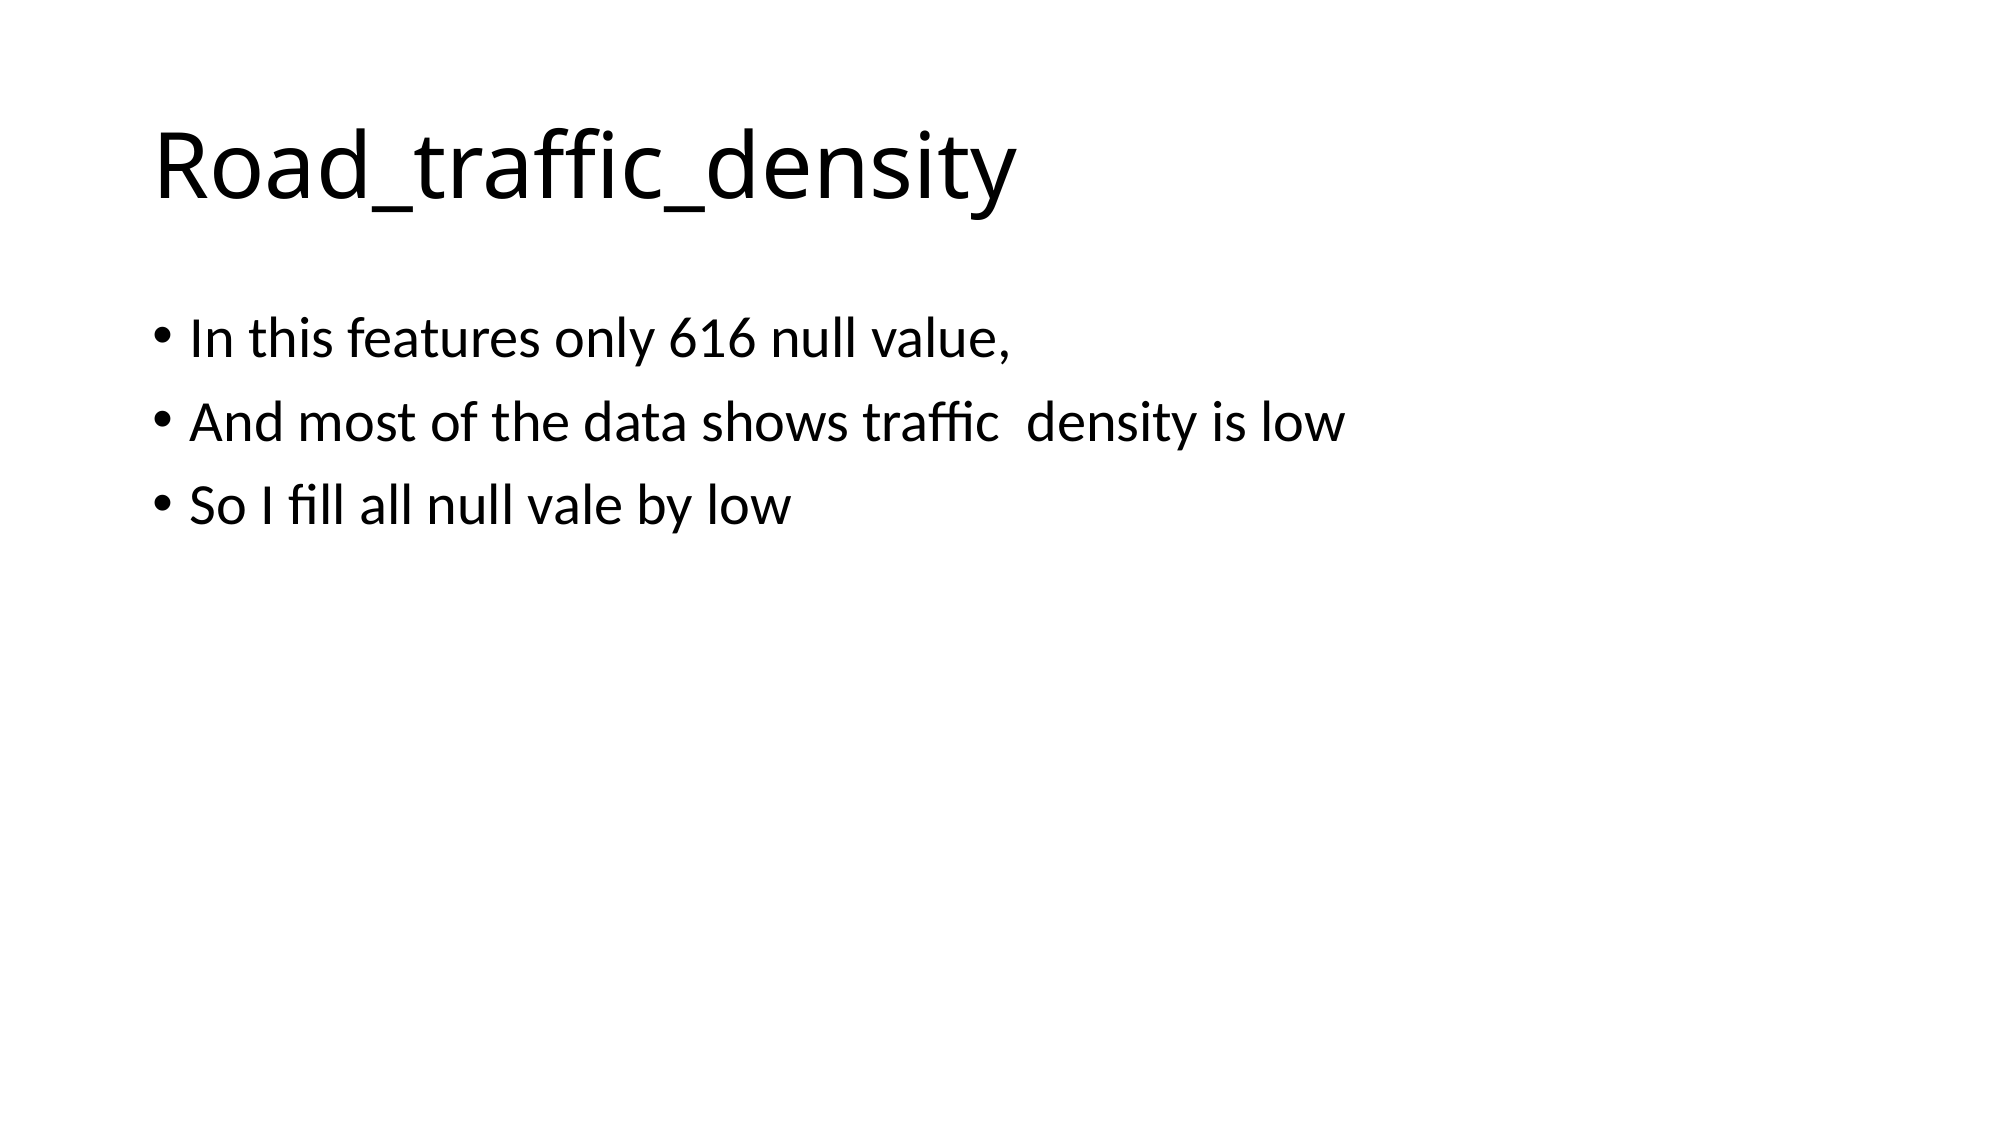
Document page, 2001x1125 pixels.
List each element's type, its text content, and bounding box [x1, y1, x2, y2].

list In this features only 616 null value, And most of the data shows traffic density is low So I fill all null vale by low [137, 299, 1863, 1014]
title Road_traffic_density [137, 59, 1863, 278]
